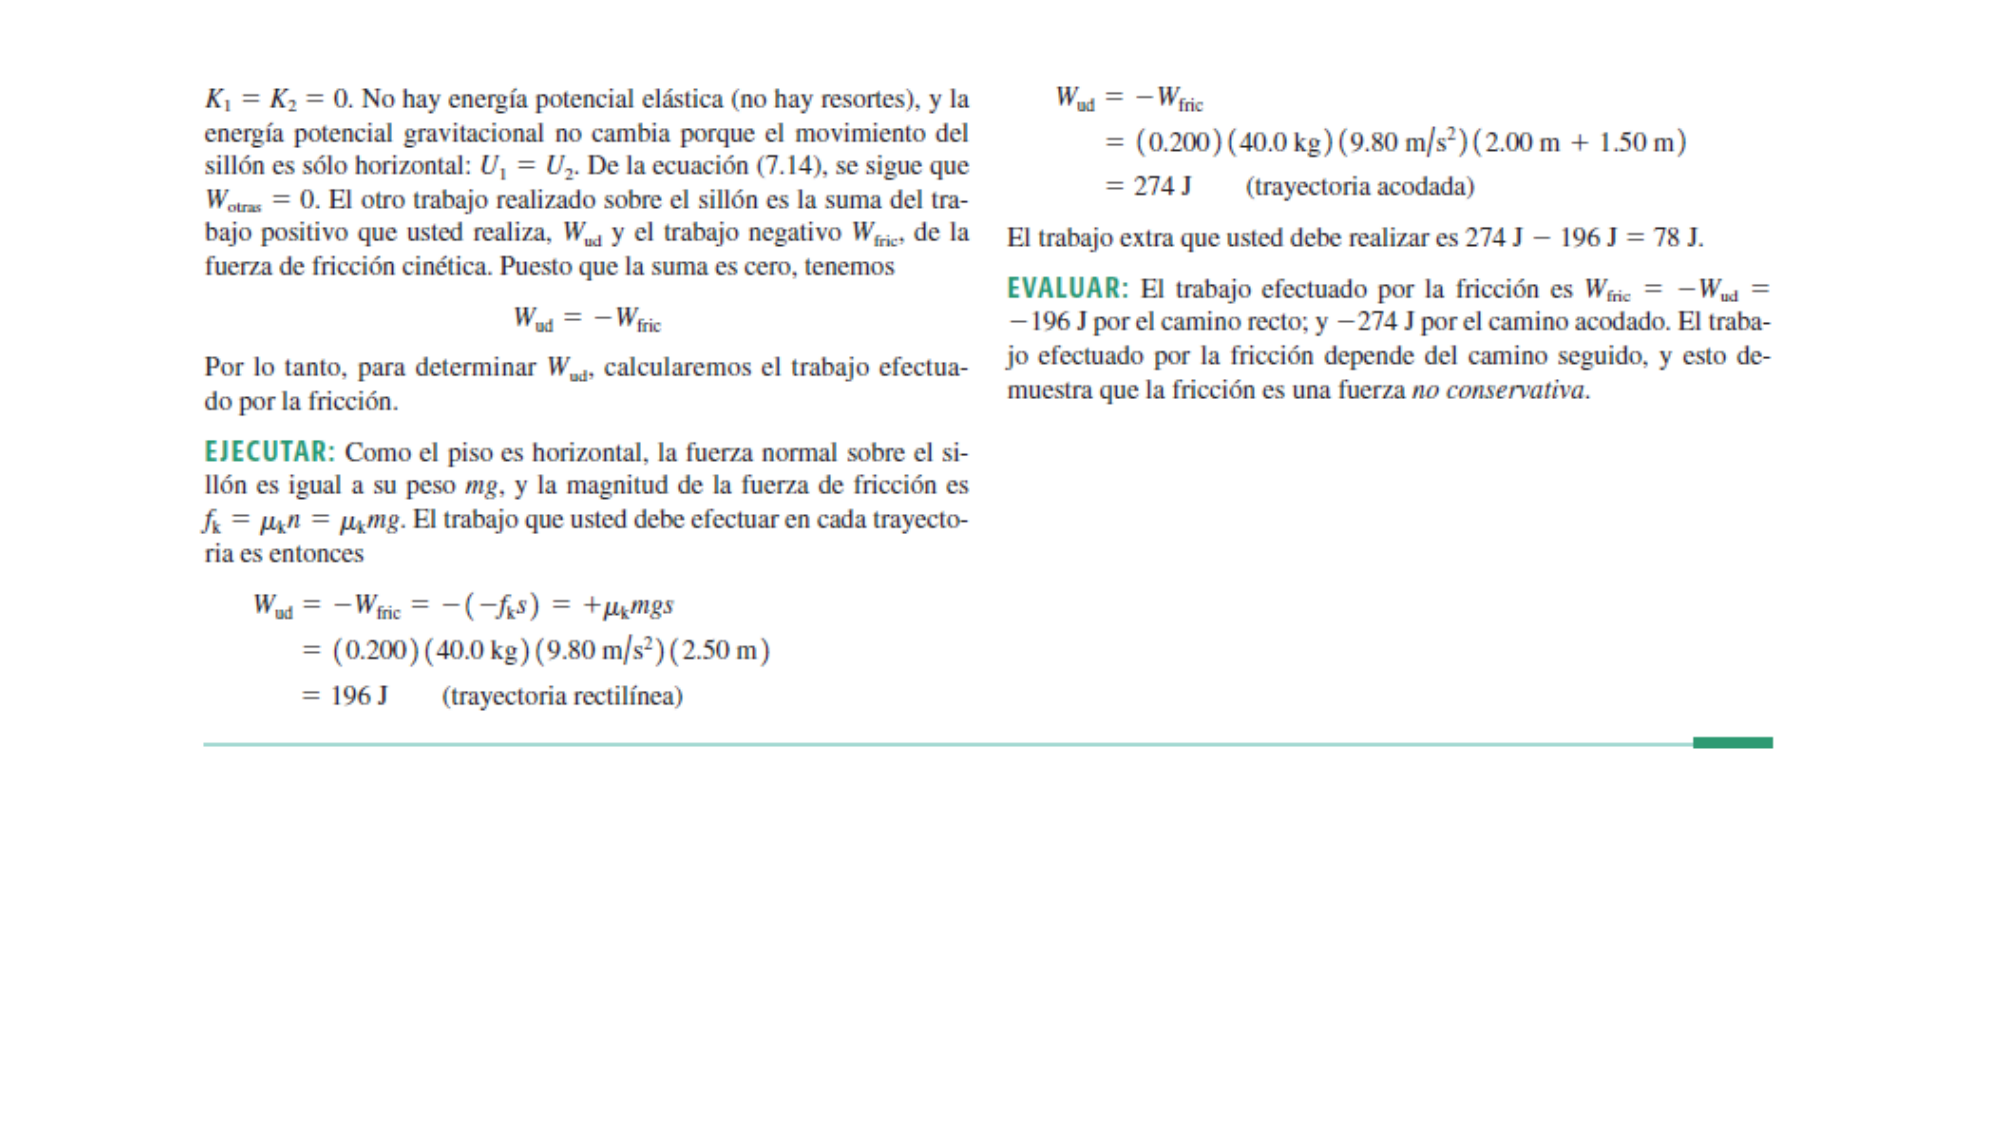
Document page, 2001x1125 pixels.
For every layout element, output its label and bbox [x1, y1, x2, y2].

picture [183, 70, 1802, 766]
